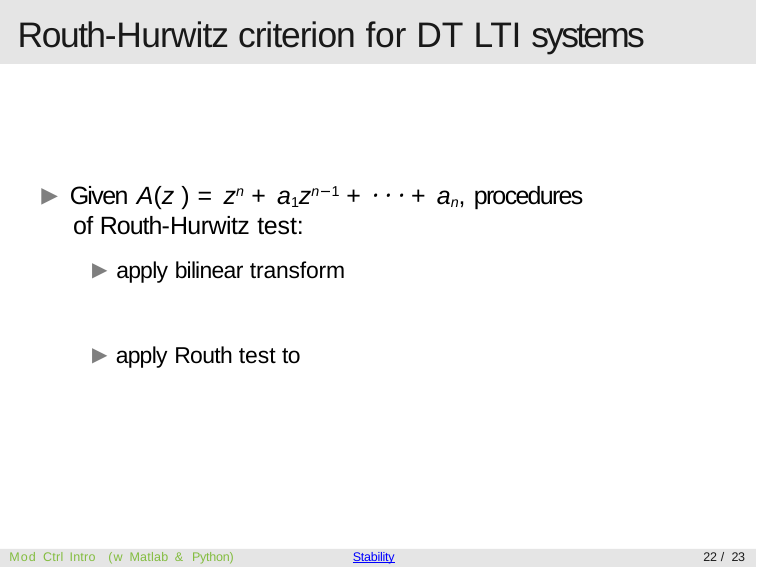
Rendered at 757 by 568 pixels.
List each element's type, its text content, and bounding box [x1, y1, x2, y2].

text_box [245, 548, 697, 567]
text_box Stability [350, 547, 406, 564]
text_box ▶ Given A(z ) = zn + a1zn−1 + · · · + an, procedures of Routh-Hurwitz test: [33, 179, 610, 241]
footer Mod Ctrl Intro (w Matlab & Python) [7, 547, 245, 568]
title Routh-Hurwitz criterion for DT LTI systems [15, 9, 697, 108]
text_box [747, 548, 756, 567]
text_box [0, 548, 7, 567]
slide_number 22 / 23 [697, 547, 747, 568]
